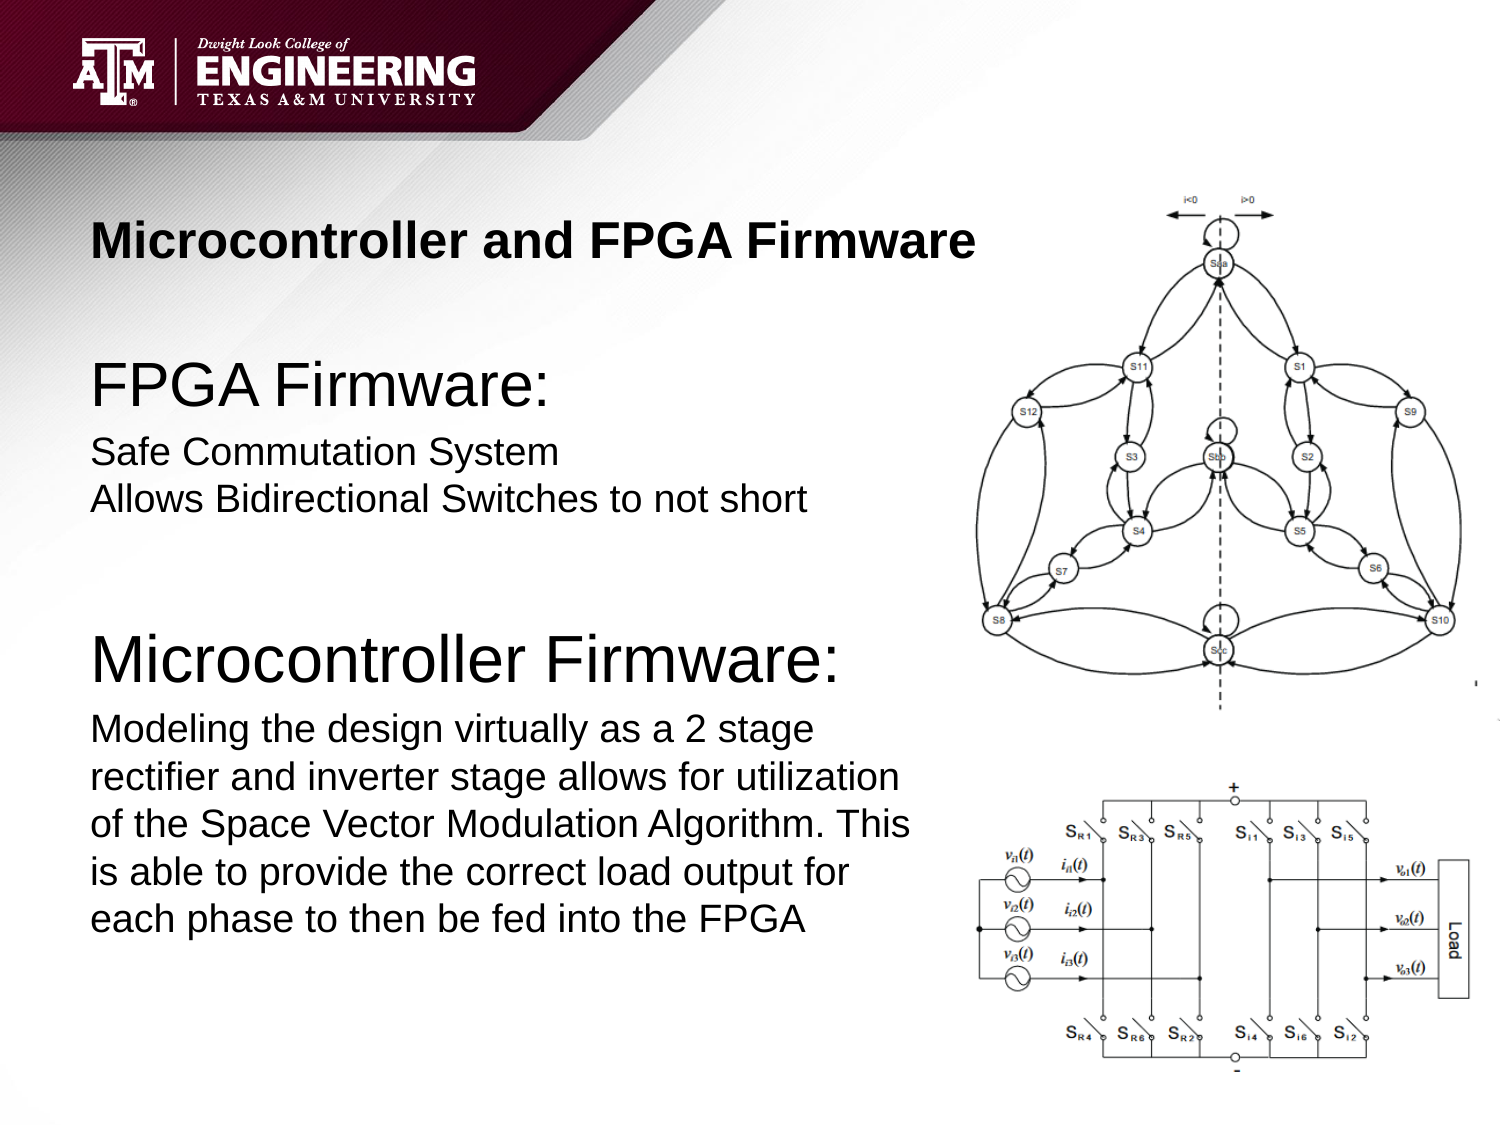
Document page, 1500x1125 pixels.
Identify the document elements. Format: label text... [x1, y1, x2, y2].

picture [0, 0, 1500, 1125]
title Microcontroller and FPGA Firmware [75, 172, 944, 304]
list FPGA Firmware: Safe Commutation System Allows Bidirectional Switches to not short Microcontroller Firmware: Modeling the design virtually as a 2 stage rectifier and inverter stage allows for utilization of the Space Vector Modulation Algorithm. This is able to provide the correct load output for each phase to then be fed into the FPGA [75, 336, 947, 1005]
